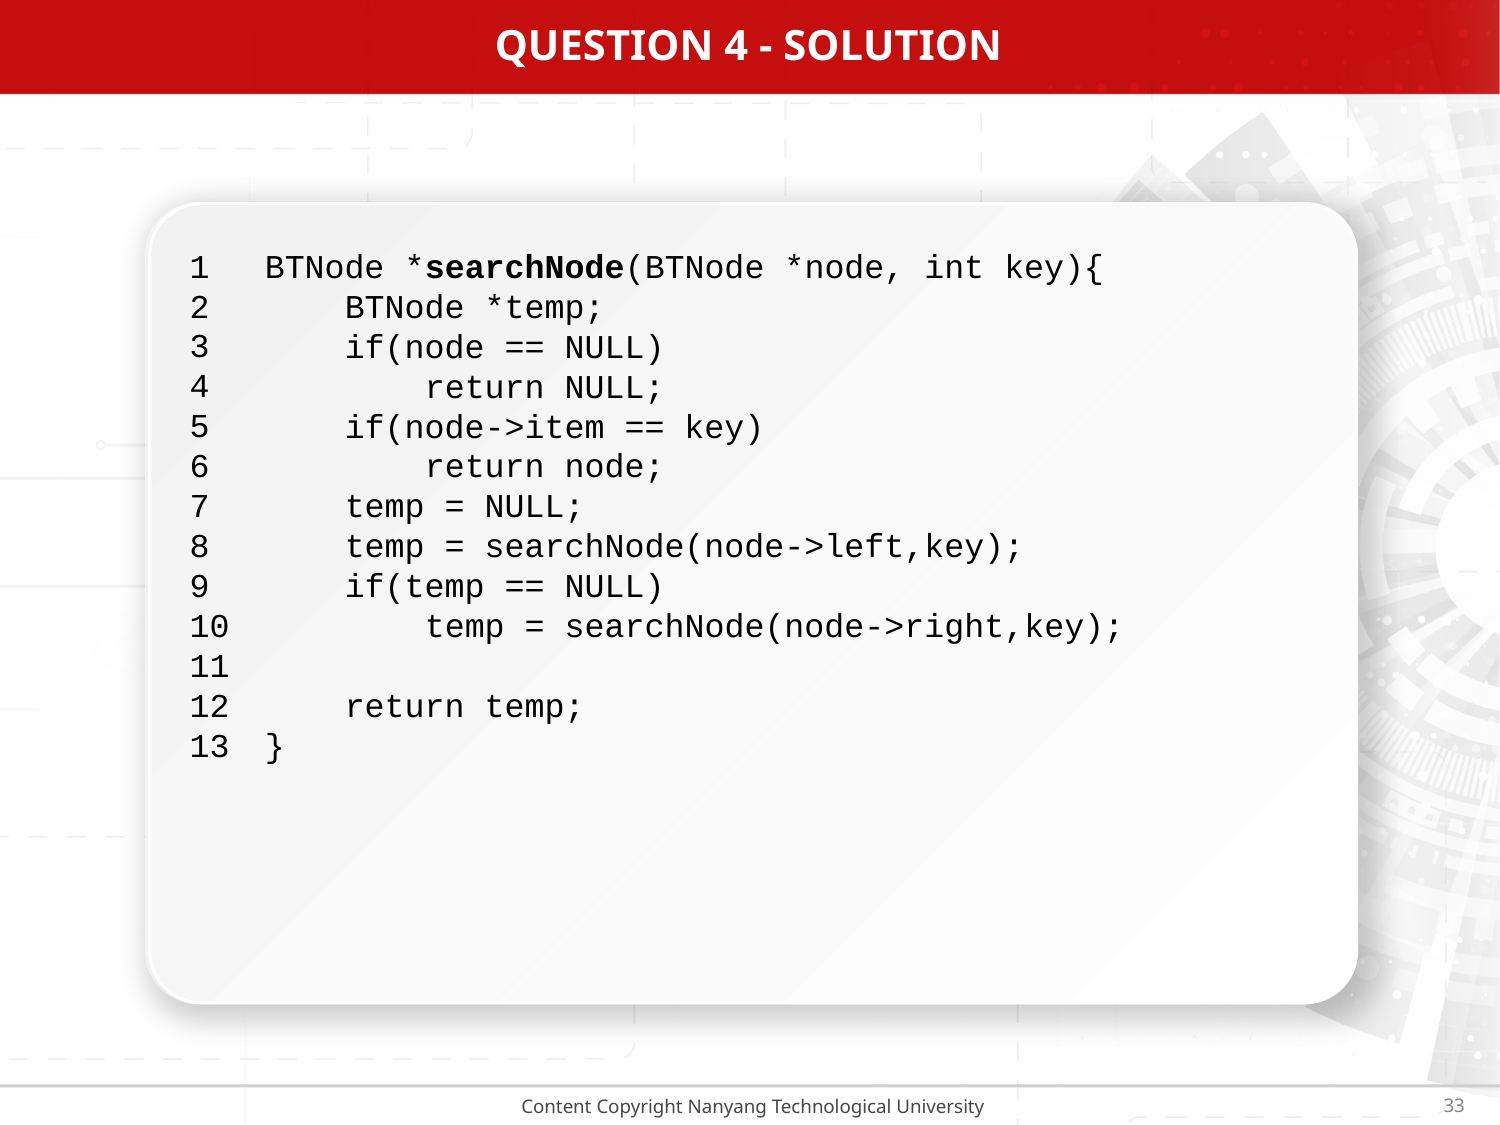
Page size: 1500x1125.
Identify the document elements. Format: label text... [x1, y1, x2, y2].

picture [0, 1088, 1500, 1125]
picture [0, 94, 1500, 1084]
title Question 4 - solution [0, 0, 1500, 94]
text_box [174, 237, 1338, 778]
